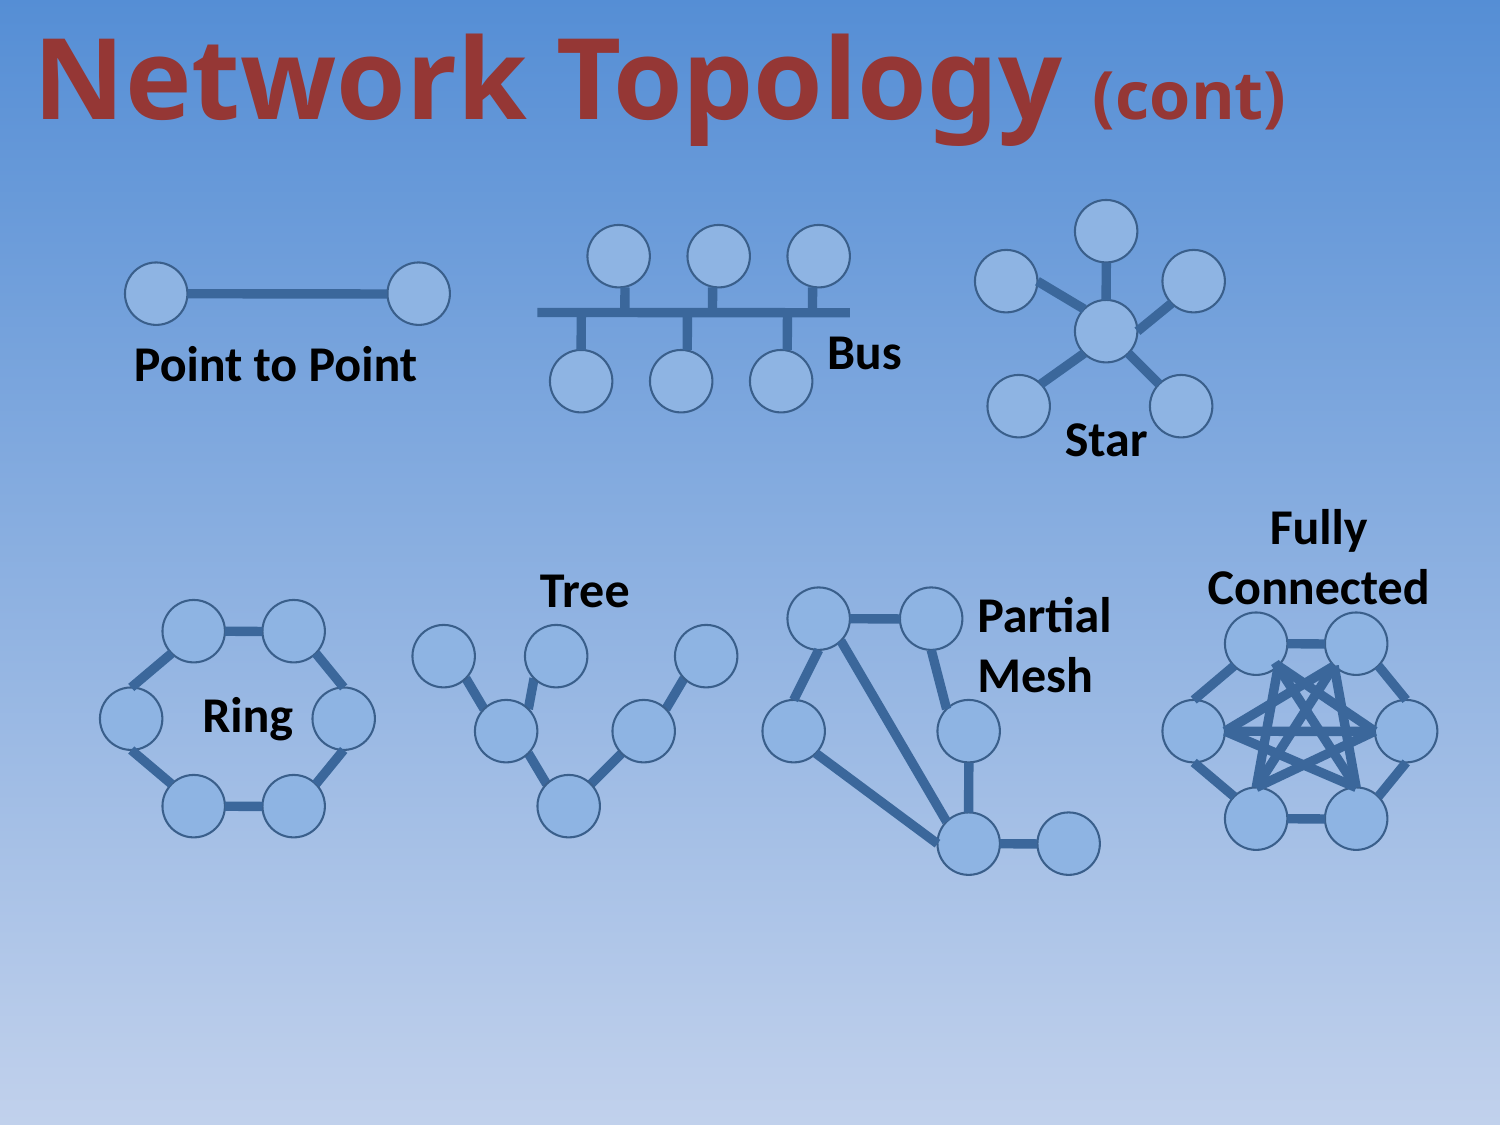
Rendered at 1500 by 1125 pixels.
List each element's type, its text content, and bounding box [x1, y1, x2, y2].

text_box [762, 574, 1151, 876]
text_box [112, 262, 451, 401]
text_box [537, 224, 951, 413]
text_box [974, 199, 1226, 476]
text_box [412, 549, 738, 838]
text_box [99, 599, 376, 838]
text_box Network Topology (cont) [18, 0, 1302, 150]
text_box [1162, 487, 1451, 851]
